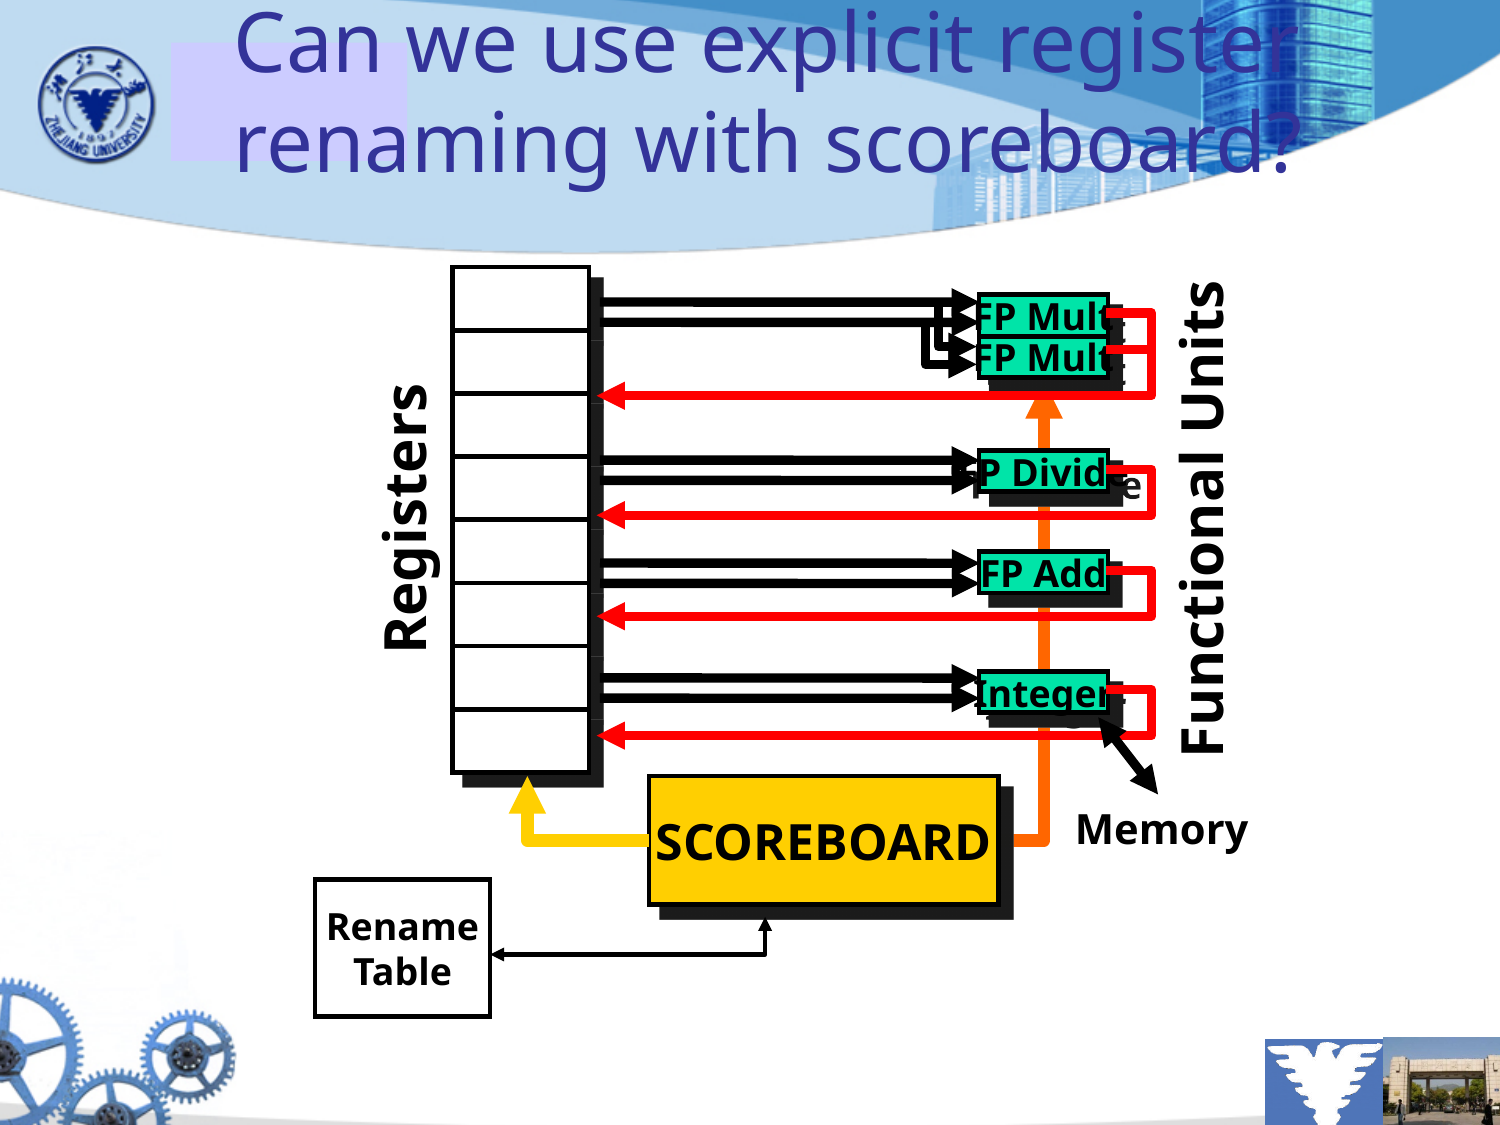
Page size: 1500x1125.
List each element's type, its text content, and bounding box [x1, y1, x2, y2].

text_box [490, 916, 772, 961]
picture [0, 0, 1500, 1125]
text_box Rename Table [315, 879, 491, 1017]
title Can we use explicit register renaming with scoreboard? [218, 0, 1500, 197]
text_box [359, 266, 1256, 905]
